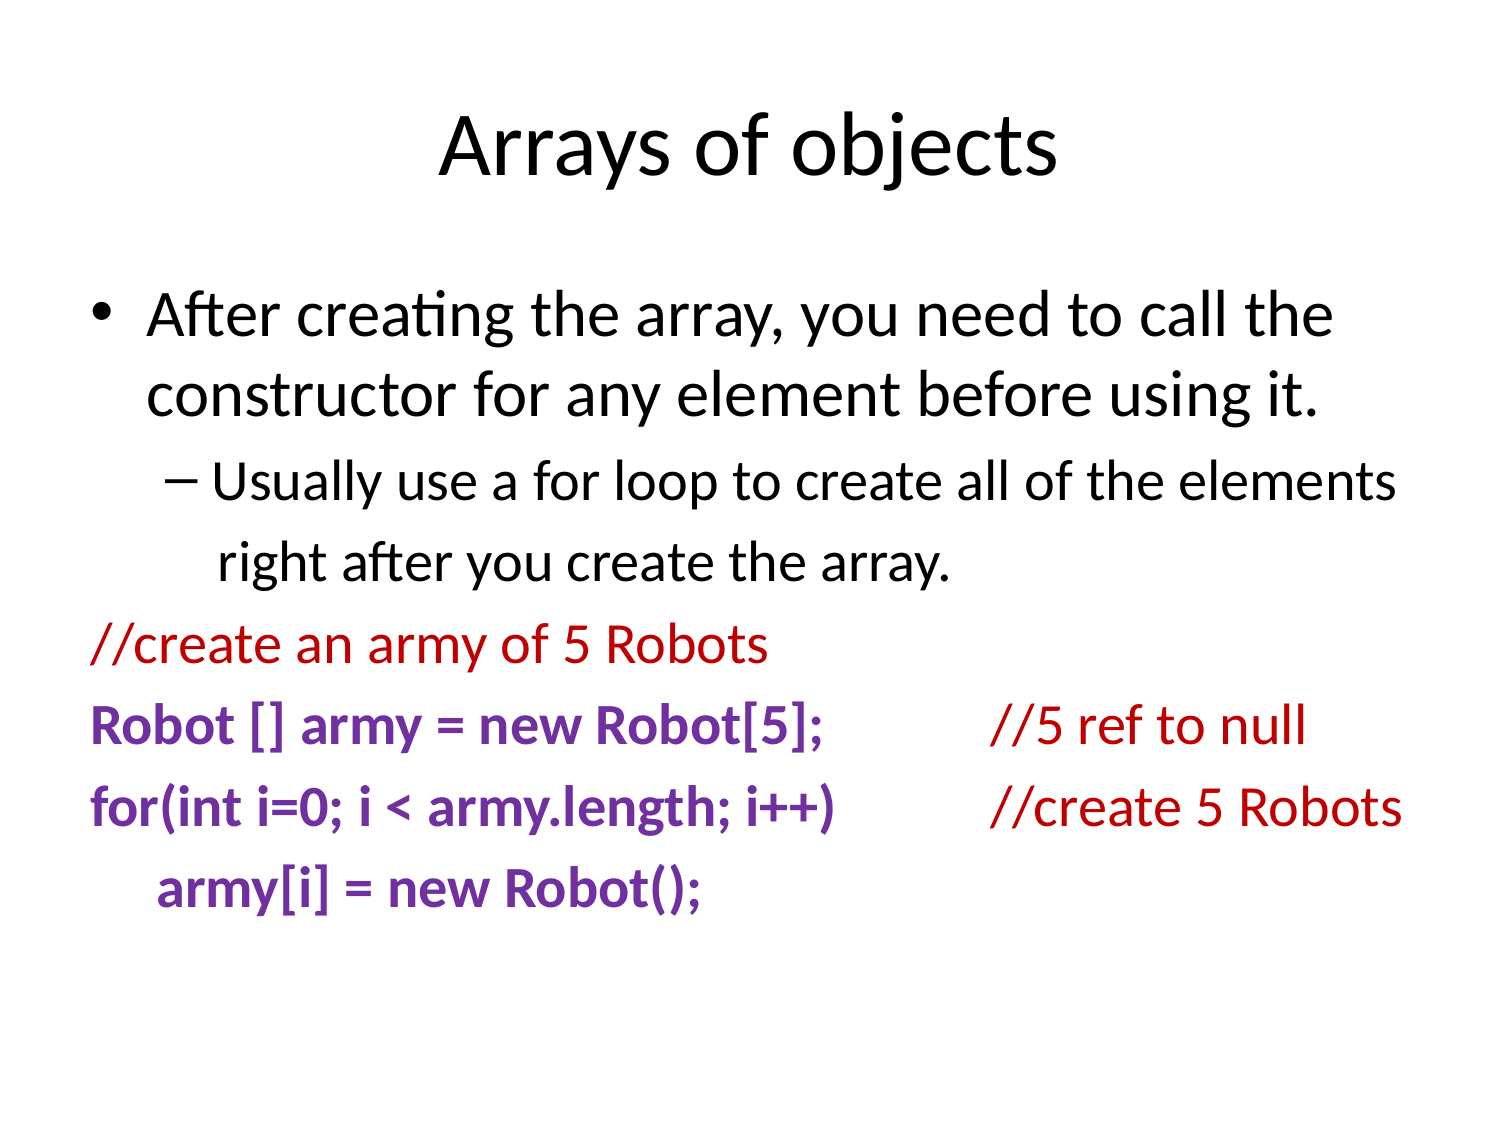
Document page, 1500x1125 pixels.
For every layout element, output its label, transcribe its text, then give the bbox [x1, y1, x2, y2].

list After creating the array, you need to call the constructor for any element before using it. Usually use a for loop to create all of the elements right after you create the array. //create an army of 5 Robots Robot [] army = new Robot[5]; //5 ref to null for(int i=0; i < army.length; i++) //create 5 Robots army[i] = new Robot(); [75, 262, 1425, 1005]
title Arrays of objects [75, 45, 1425, 233]
